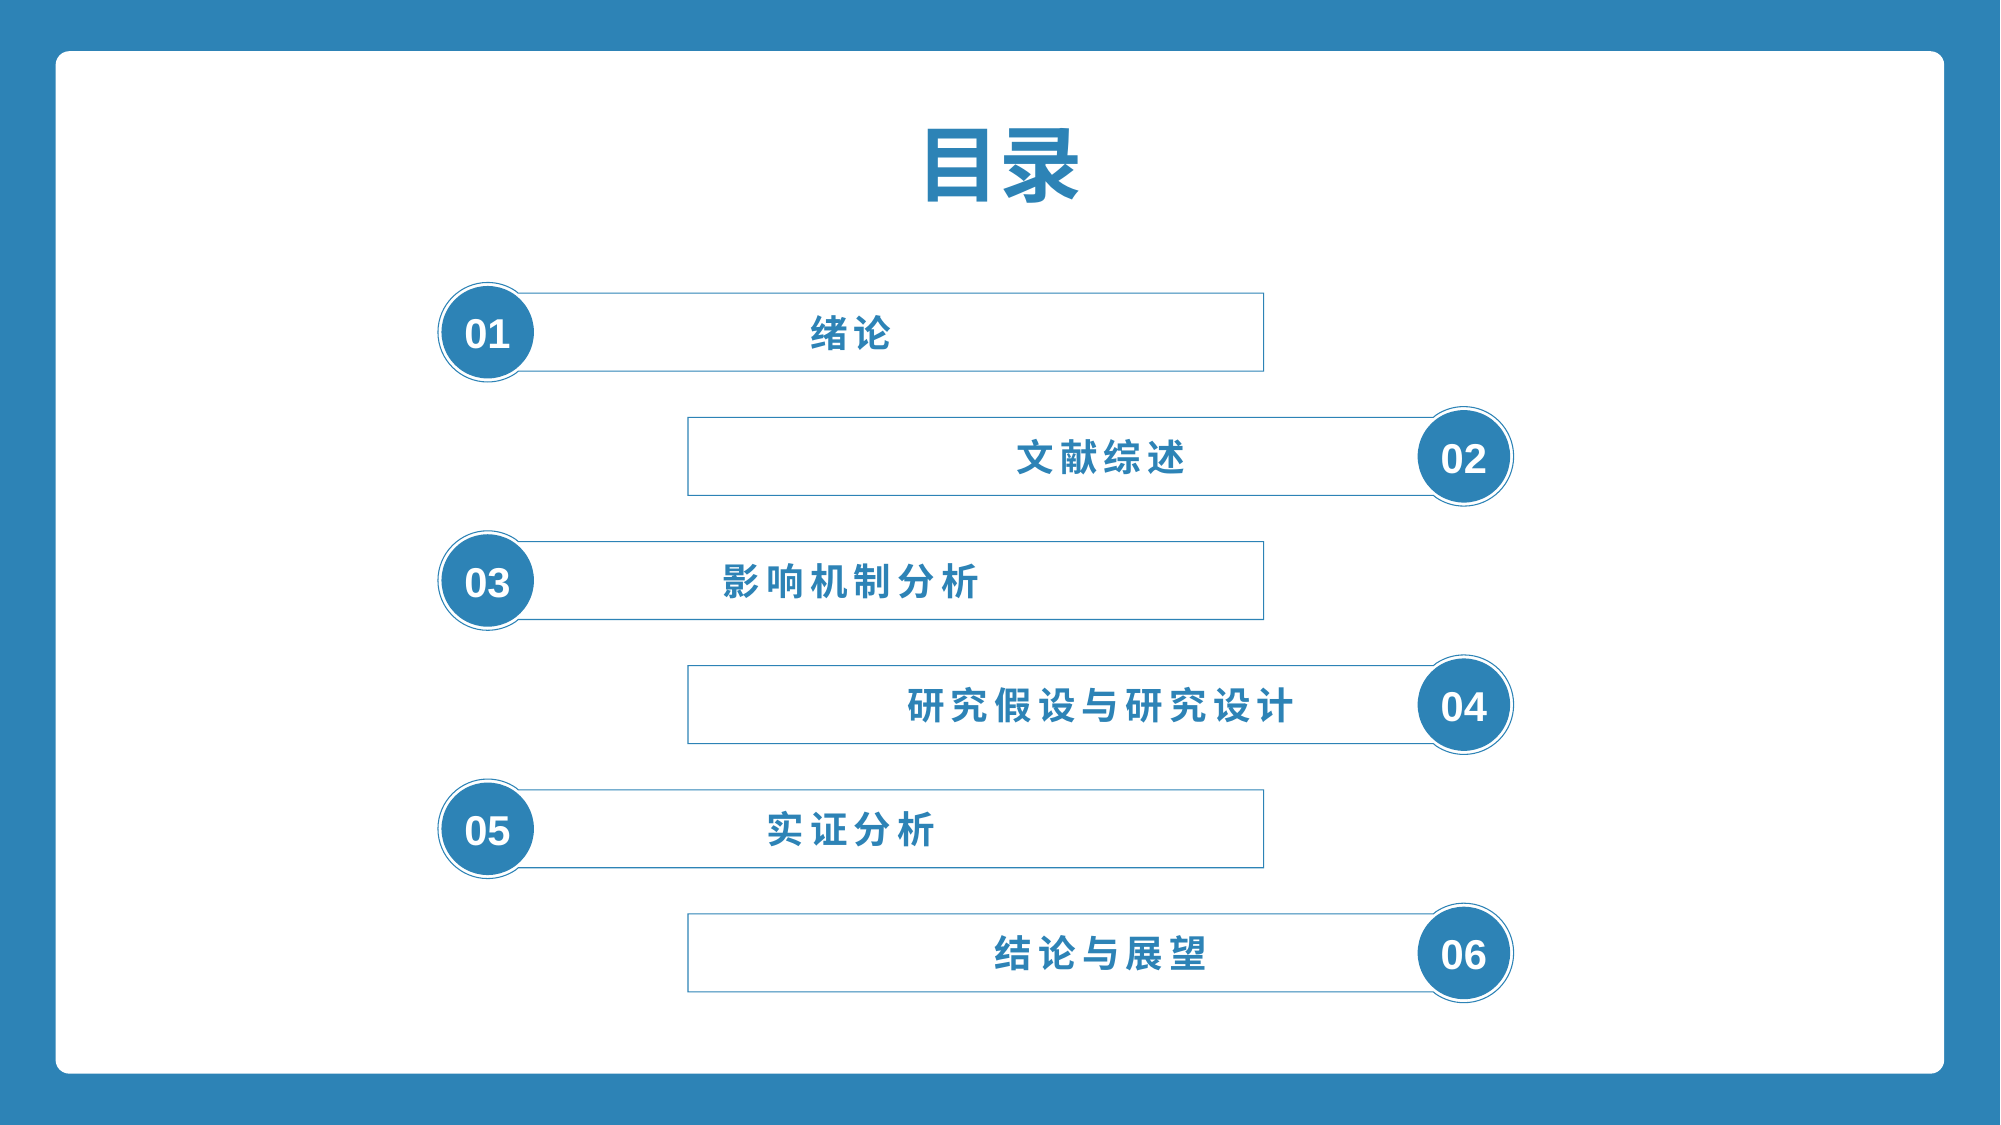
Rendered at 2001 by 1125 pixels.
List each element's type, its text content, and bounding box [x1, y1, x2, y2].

text_box 结论与展望 [1506, 924, 1515, 982]
text_box 文献综述 [686, 405, 1505, 508]
text_box [453, 612, 522, 627]
text_box [54, 50, 1946, 1075]
text_box [1506, 685, 1511, 724]
text_box [1429, 906, 1499, 922]
text_box 04 [1422, 674, 1506, 736]
text_box [1506, 933, 1511, 972]
text_box [453, 860, 522, 876]
text_box [441, 312, 446, 353]
text_box [1429, 410, 1498, 425]
text_box 目录 [916, 112, 1084, 213]
text_box 影响机制分析 [447, 529, 1265, 632]
text_box [0, 0, 2000, 1125]
text_box 02 [1422, 425, 1506, 487]
text_box [453, 782, 523, 798]
text_box [529, 808, 534, 850]
text_box [1417, 685, 1422, 725]
text_box 文献综述 [1506, 427, 1515, 485]
text_box 影响机制分析 [436, 551, 446, 610]
text_box [441, 560, 446, 601]
text_box [453, 363, 523, 379]
text_box [1506, 437, 1511, 476]
text_box [441, 808, 446, 849]
text_box 05 [446, 798, 529, 860]
text_box [1429, 658, 1499, 674]
text_box 研究假设与研究设计 [1506, 676, 1515, 734]
text_box 结论与展望 [686, 902, 1505, 1004]
text_box 06 [1422, 922, 1506, 984]
text_box 绪论 [447, 281, 1265, 384]
text_box [1430, 736, 1498, 751]
text_box 实证分析 [436, 799, 446, 858]
text_box [1417, 436, 1422, 476]
text_box [529, 559, 534, 602]
text_box [529, 311, 534, 353]
text_box [453, 285, 522, 301]
text_box [453, 534, 522, 549]
text_box 03 [446, 549, 529, 612]
text_box [1429, 487, 1499, 503]
text_box [1417, 933, 1422, 973]
text_box 实证分析 [447, 778, 1265, 880]
text_box [1429, 984, 1498, 1000]
text_box 绪论 [436, 303, 446, 362]
text_box 研究假设与研究设计 [686, 653, 1505, 756]
text_box 01 [446, 301, 529, 363]
